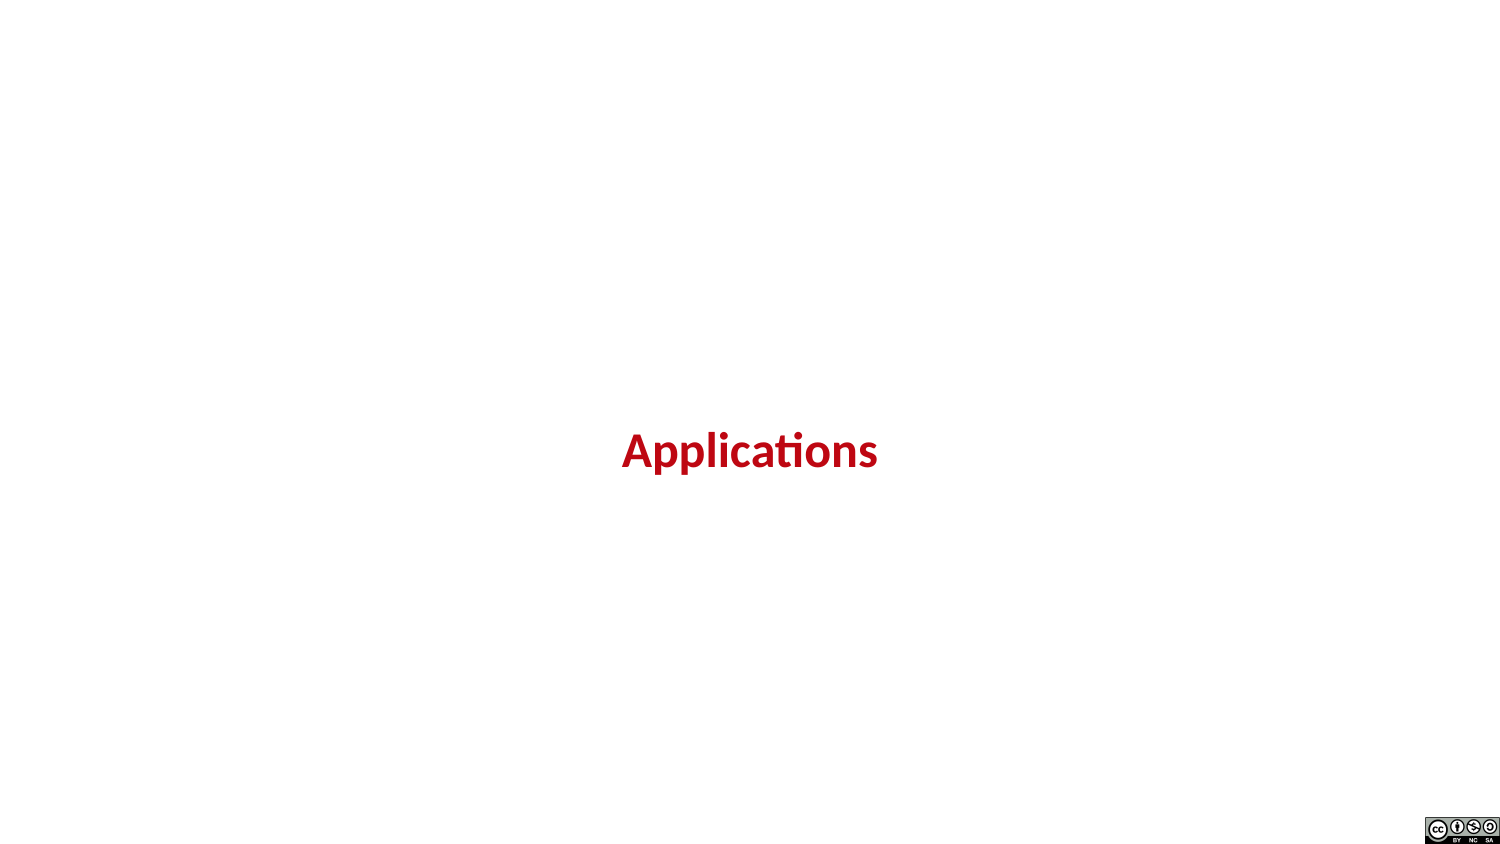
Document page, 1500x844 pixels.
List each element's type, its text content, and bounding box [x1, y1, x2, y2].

picture [1425, 817, 1500, 844]
title Applications [152, 351, 1348, 493]
